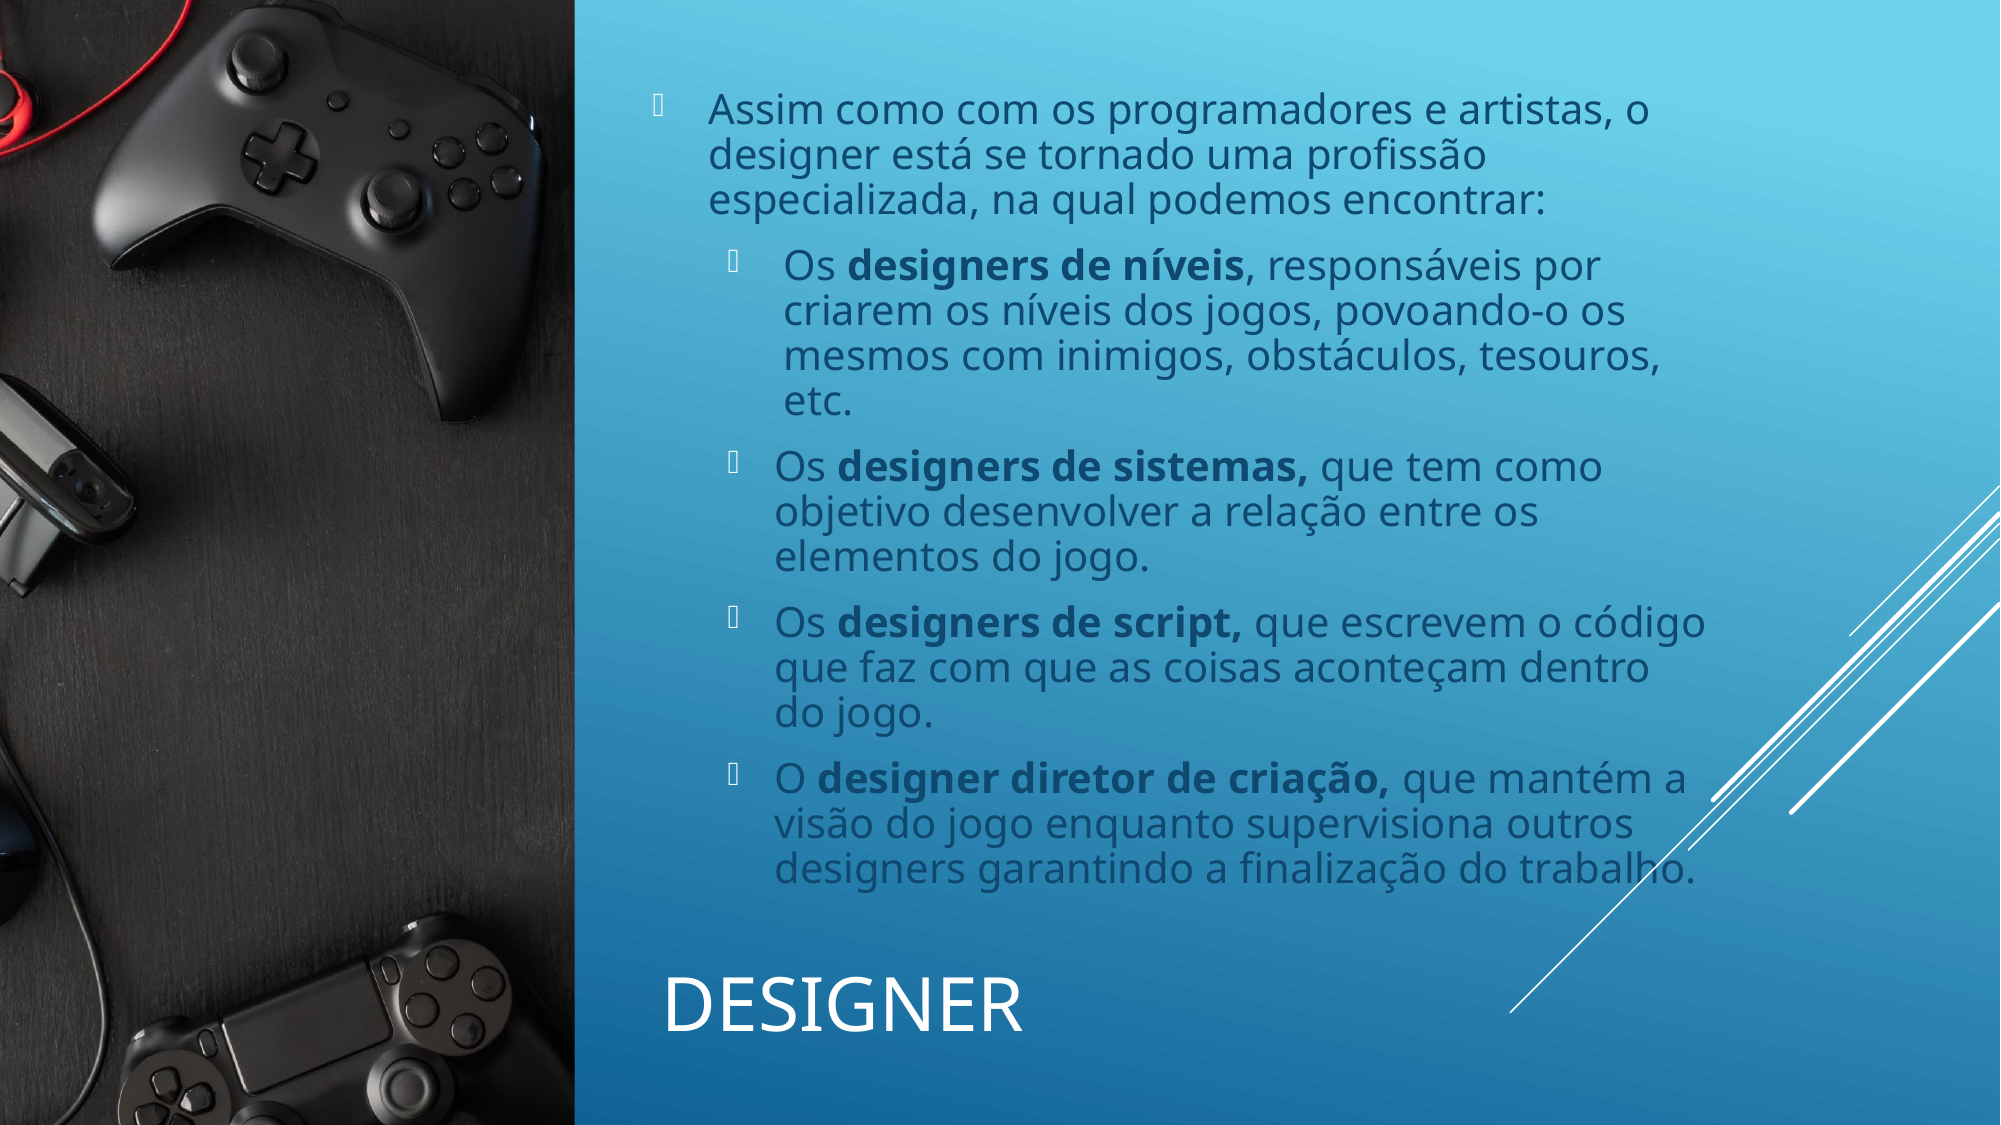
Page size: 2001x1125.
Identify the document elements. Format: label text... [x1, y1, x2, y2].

text_box [575, 0, 2000, 1125]
title Designer [646, 877, 1570, 1125]
list Assim como com os programadores e artistas, o designer está se tornado uma profissão especializada, na qual podemos encontrar: Os designers de níveis, responsáveis por criarem os níveis dos jogos, povoando-o os mesmos com inimigos, obstáculos, tesouros, etc. Os designers de sistemas, que tem como objetivo desenvolver a relação entre os elementos do jogo. Os designers de script, que escrevem o código que faz com que as coisas aconteçam dentro do jogo. O designer diretor de criação, que mantém a visão do jogo enquanto supervisiona outros designers garantindo a finalização do trabalho. [637, 226, 1725, 820]
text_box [1510, 485, 2000, 1013]
picture [0, 0, 575, 1125]
